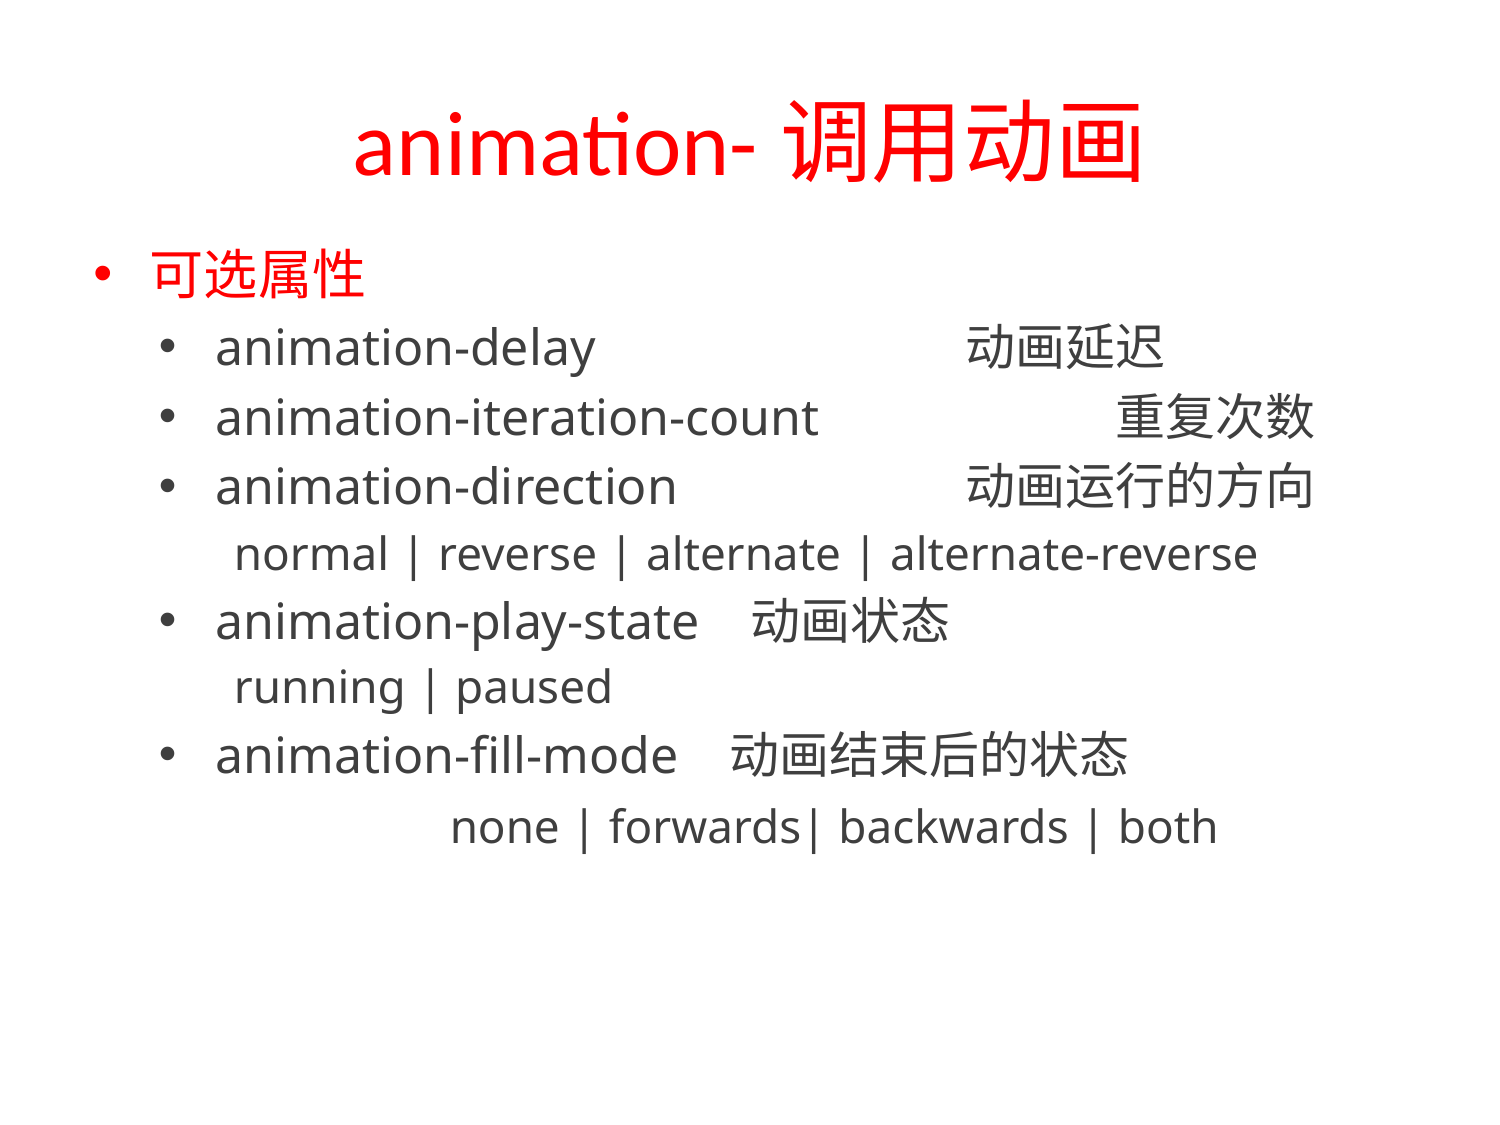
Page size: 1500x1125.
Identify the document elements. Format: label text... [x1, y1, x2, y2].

title animation-调用动画 [75, 45, 1425, 233]
list 可选属性 animation-delay 动画延迟 animation-iteration-count 重复次数 animation-direction 动画运行的方向 normal | reverse | alternate | alternate-reverse animation-play-state 动画状态 running | paused animation-fill-mode 动画结束后的状态 none | forwards| backwards | both [78, 232, 1429, 1064]
